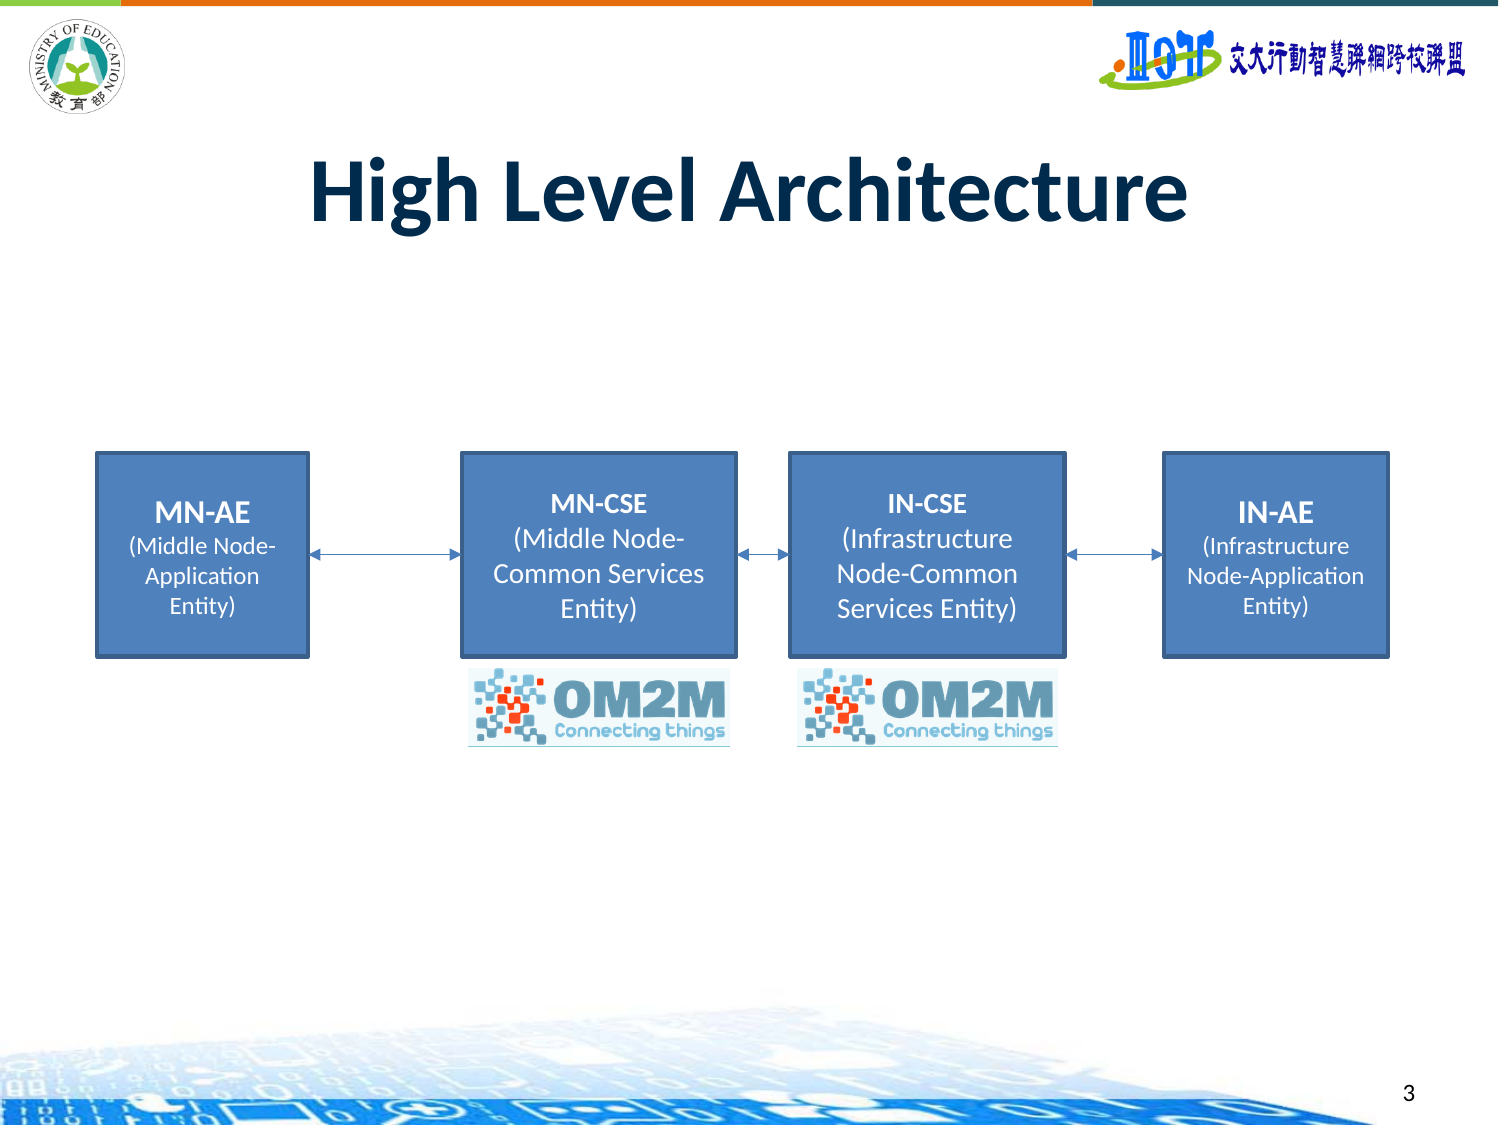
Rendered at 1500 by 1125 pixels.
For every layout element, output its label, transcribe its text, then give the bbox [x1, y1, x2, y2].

title High Level Architecture [75, 101, 1425, 268]
picture [796, 668, 1059, 747]
text_box IN-CSE (Infrastructure Node-Common Services Entity) [788, 451, 1067, 659]
text_box IN-AE (Infrastructure Node-Application Entity) [1162, 451, 1390, 659]
picture [1099, 30, 1465, 90]
picture [0, 987, 1377, 1125]
text_box MN-CSE (Middle Node- Common Services Entity) [460, 451, 738, 659]
slide_number 3 [1387, 1069, 1484, 1125]
picture [468, 668, 730, 747]
picture [29, 19, 125, 114]
text_box MN-AE (Middle Node-Application Entity) [95, 451, 310, 659]
